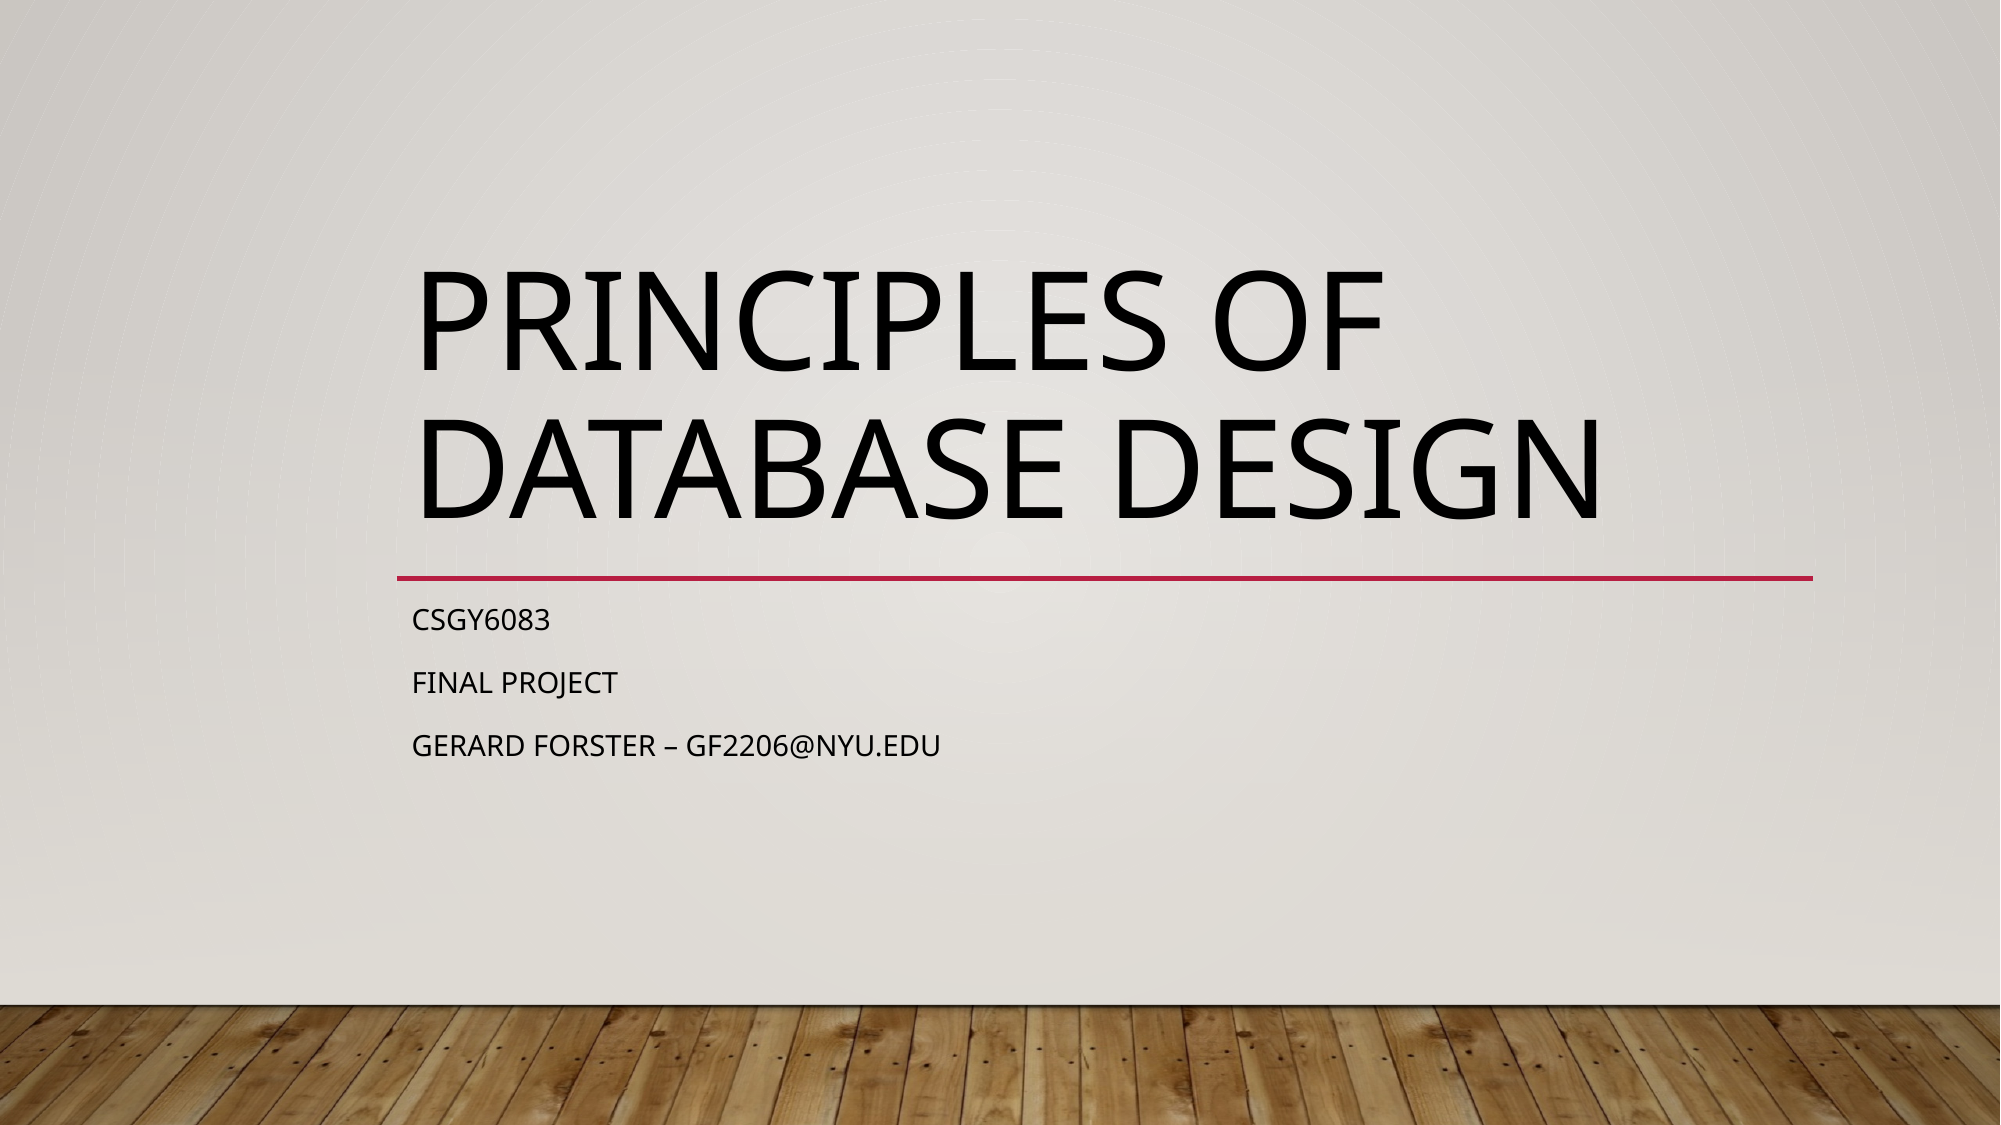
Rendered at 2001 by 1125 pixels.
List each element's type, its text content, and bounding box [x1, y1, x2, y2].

subtitle CSGY6083 Final Project Gerard Forster – gf2206@nyu.edu [396, 579, 1814, 740]
picture [0, 1005, 2000, 1125]
title Principles of Database Design [396, 131, 1814, 549]
